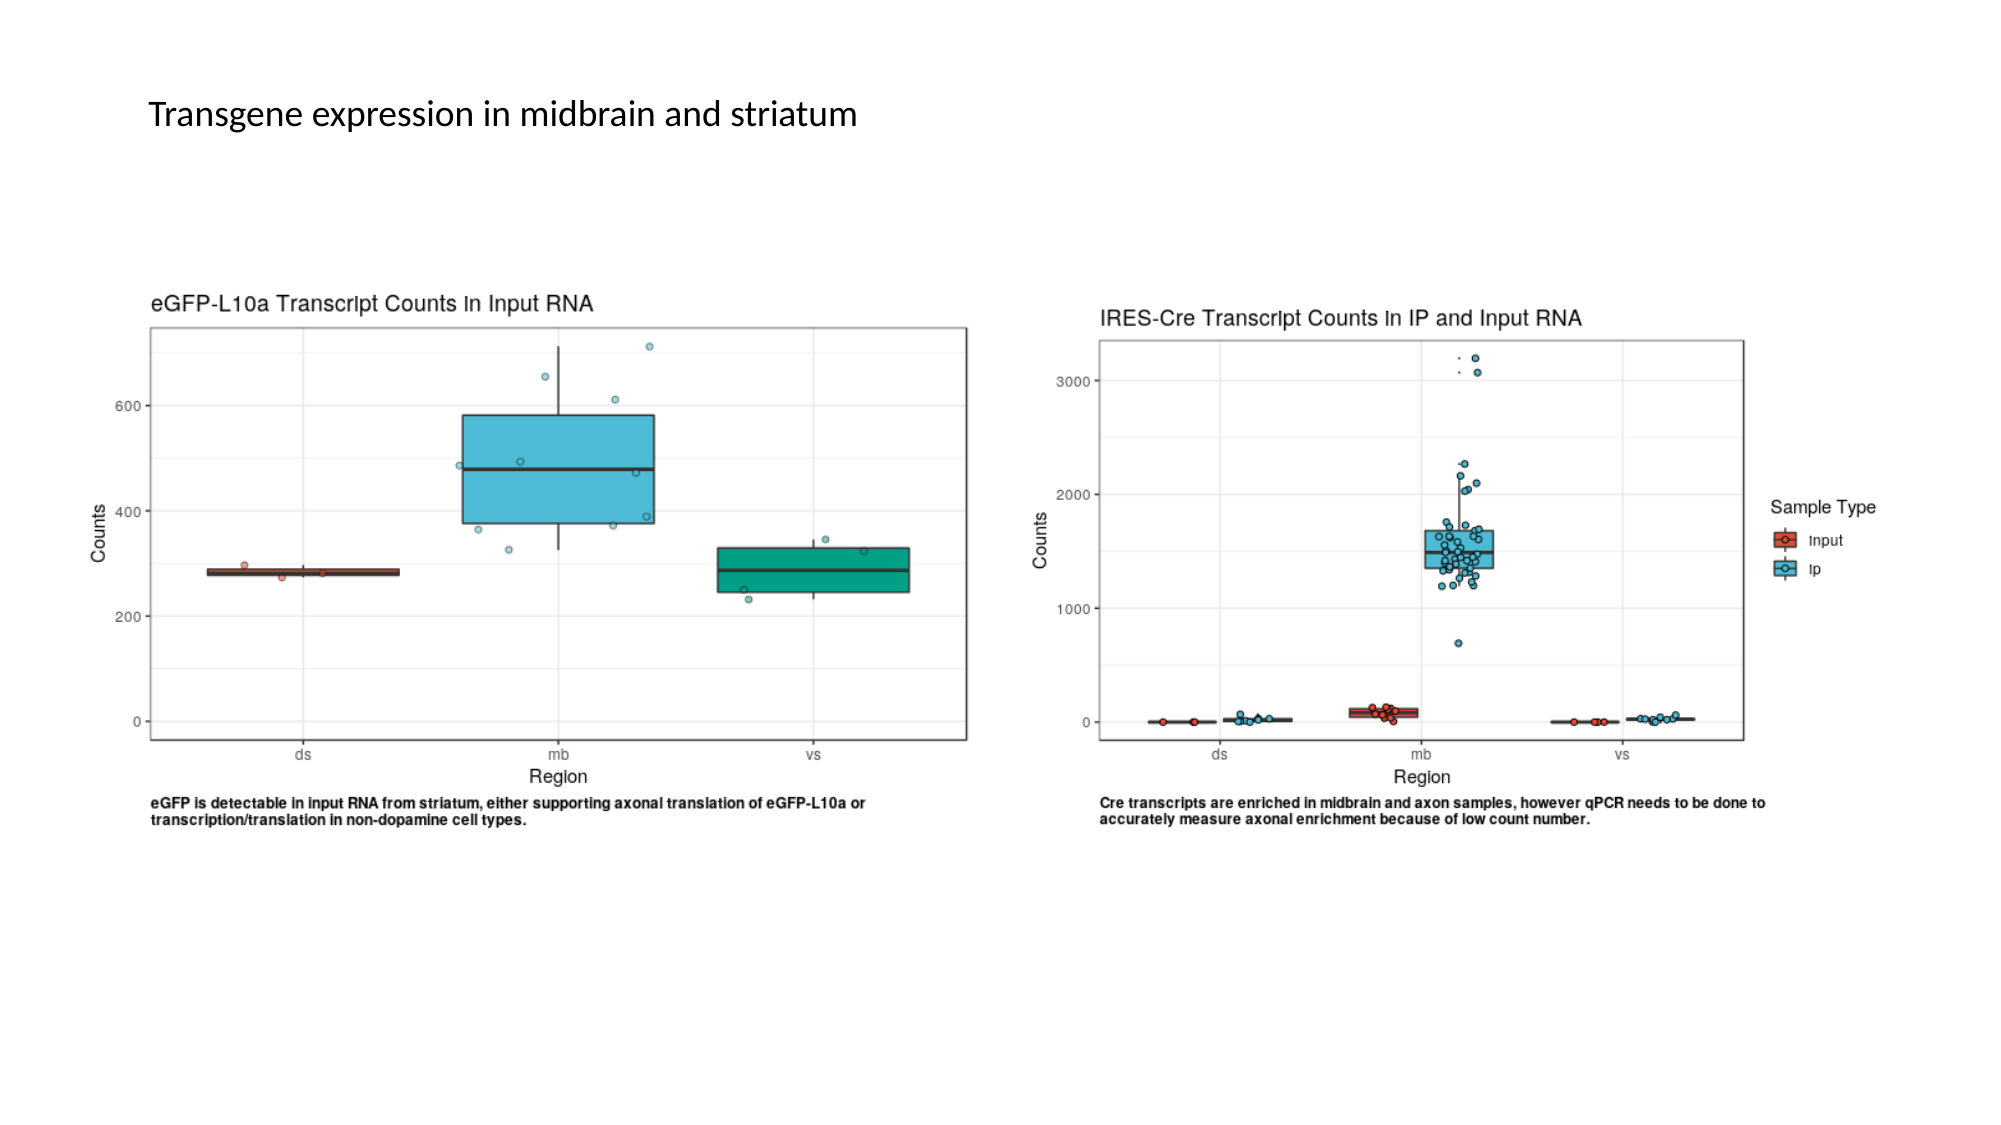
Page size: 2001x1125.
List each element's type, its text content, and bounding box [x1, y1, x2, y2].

text_box Transgene expression in midbrain and striatum [133, 81, 1176, 142]
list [82, 286, 976, 838]
picture [1024, 301, 1895, 839]
